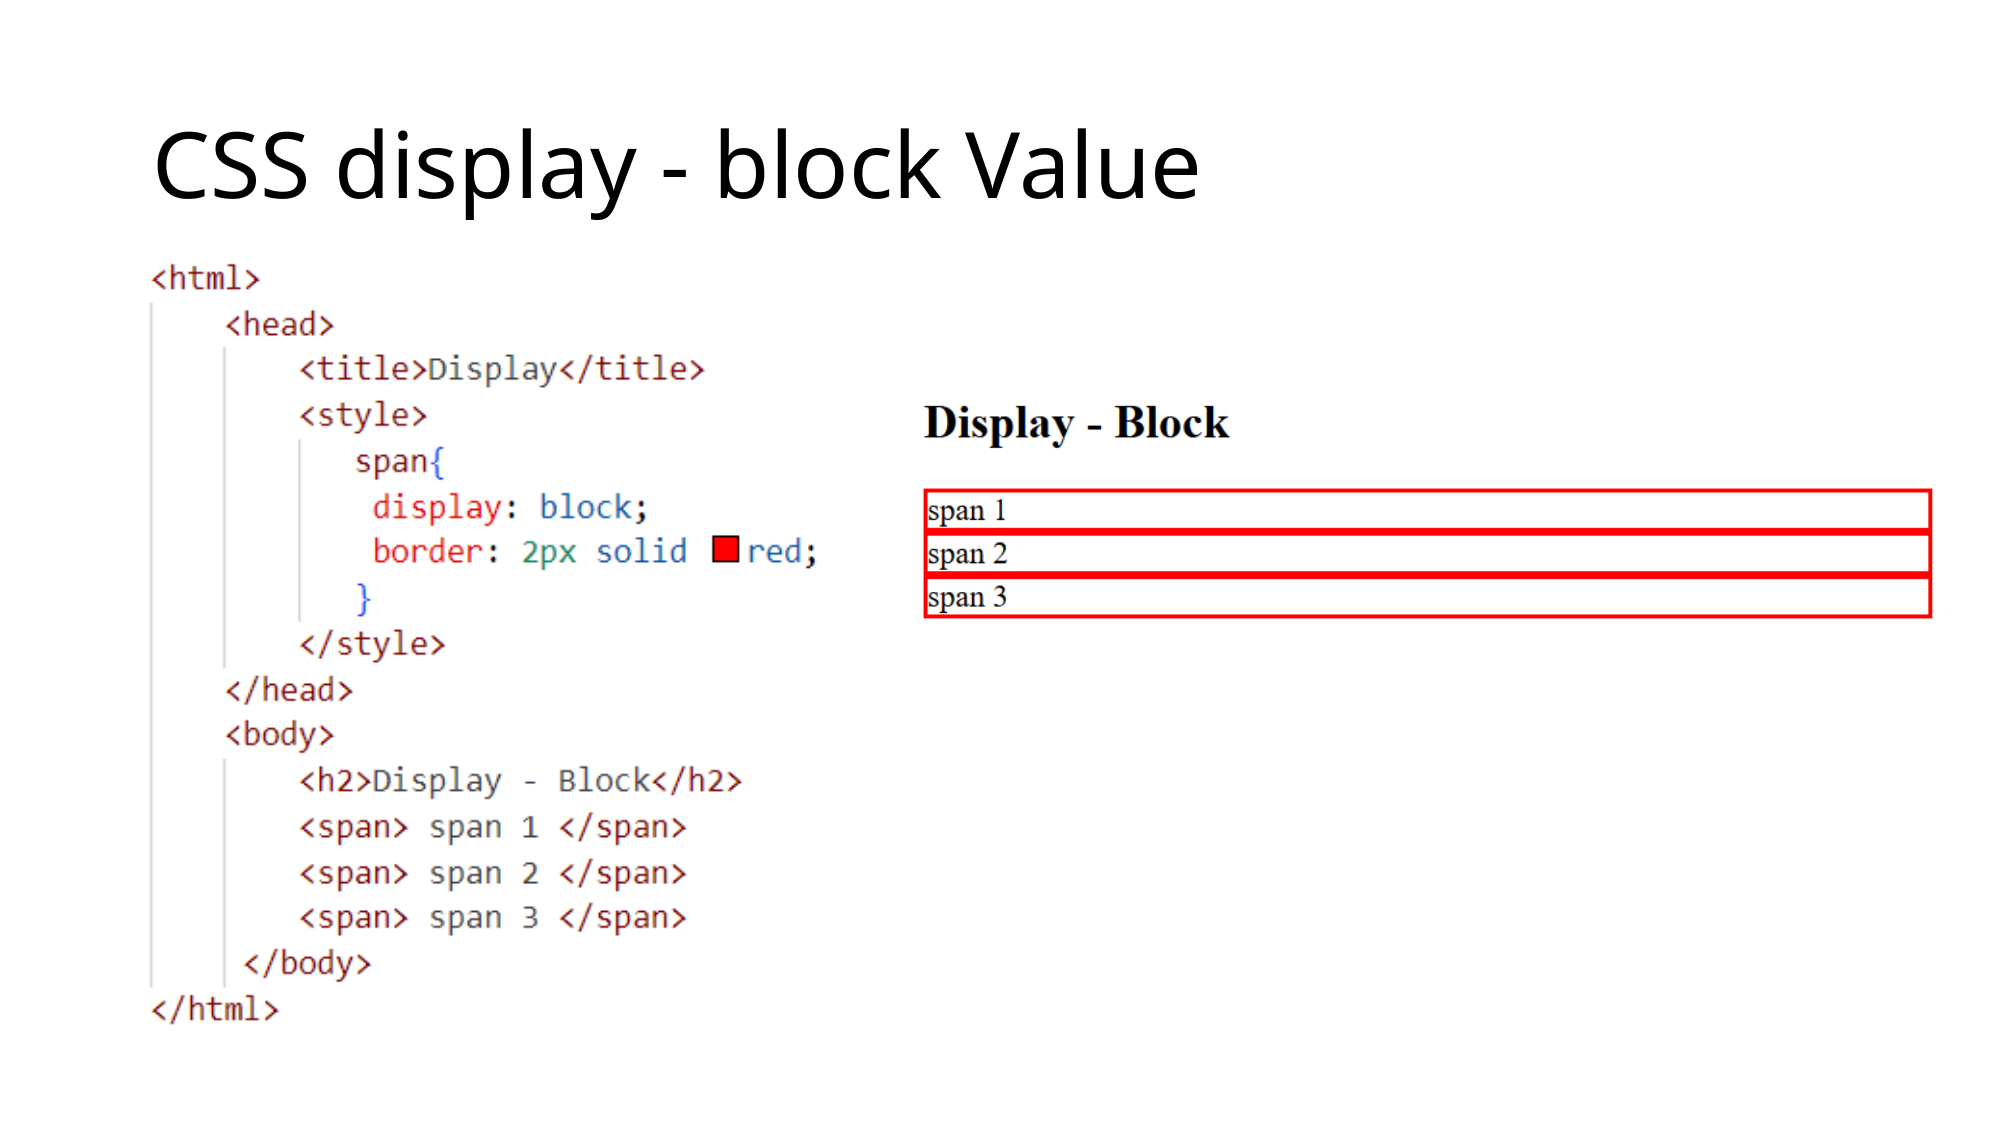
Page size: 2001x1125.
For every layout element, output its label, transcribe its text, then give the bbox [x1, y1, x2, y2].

picture [912, 393, 1935, 650]
picture [137, 257, 861, 1061]
title CSS display - block Value [137, 59, 1863, 278]
